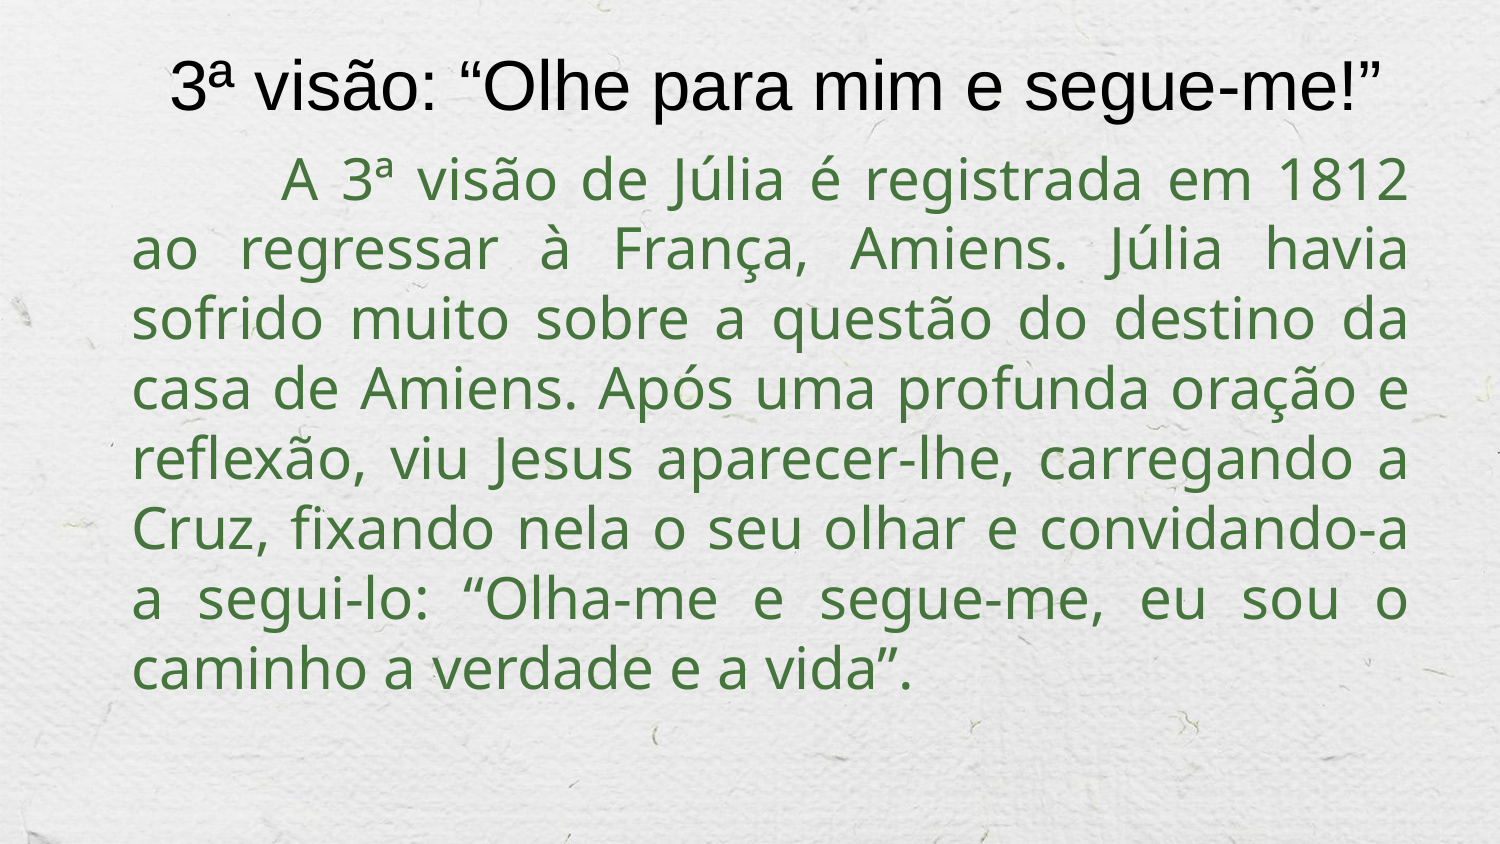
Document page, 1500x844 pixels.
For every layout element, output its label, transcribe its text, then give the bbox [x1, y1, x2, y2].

subtitle A 3ª visão de Júlia é registrada em 1812 ao regressar à França, Amiens. Júlia havia sofrido muito sobre a questão do destino da casa de Amiens. Após uma profunda oração e reflexão, viu Jesus aparecer-lhe, carregando a Cruz, fixando nela o seu olhar e convidando-a a segui-lo: “Olha-me e segue-me, eu sou o caminho a verdade e a vida”. [41, 126, 1426, 753]
text_box 3ª visão: “Olhe para mim e segue-me!” [154, 32, 1418, 132]
picture [0, 0, 1500, 844]
